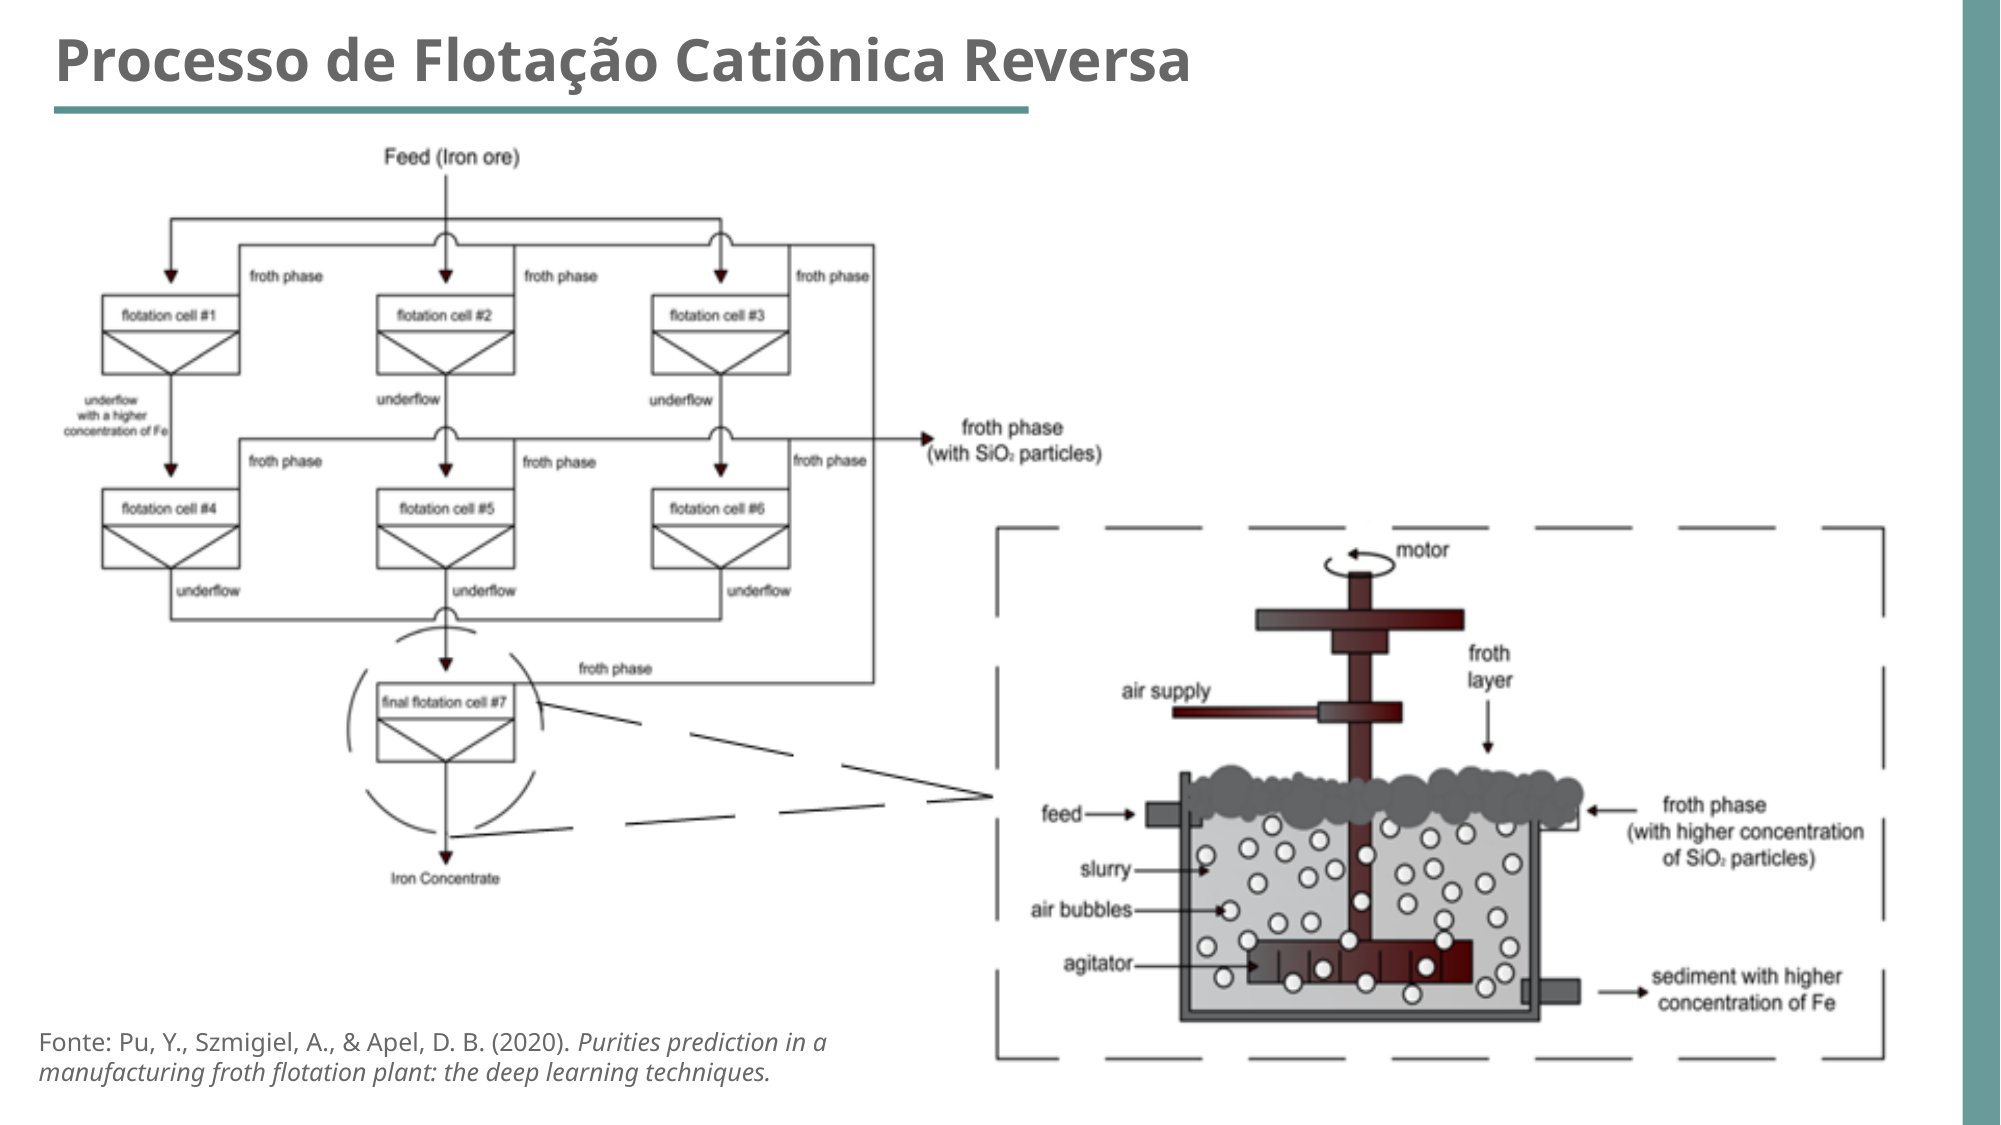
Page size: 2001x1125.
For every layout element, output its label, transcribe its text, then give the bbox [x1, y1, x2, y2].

picture [21, 138, 1935, 1087]
title Processo de Flotação Catiônica Reversa [39, 8, 1765, 136]
text_box [1960, 0, 2000, 1125]
text_box [52, 104, 1031, 116]
